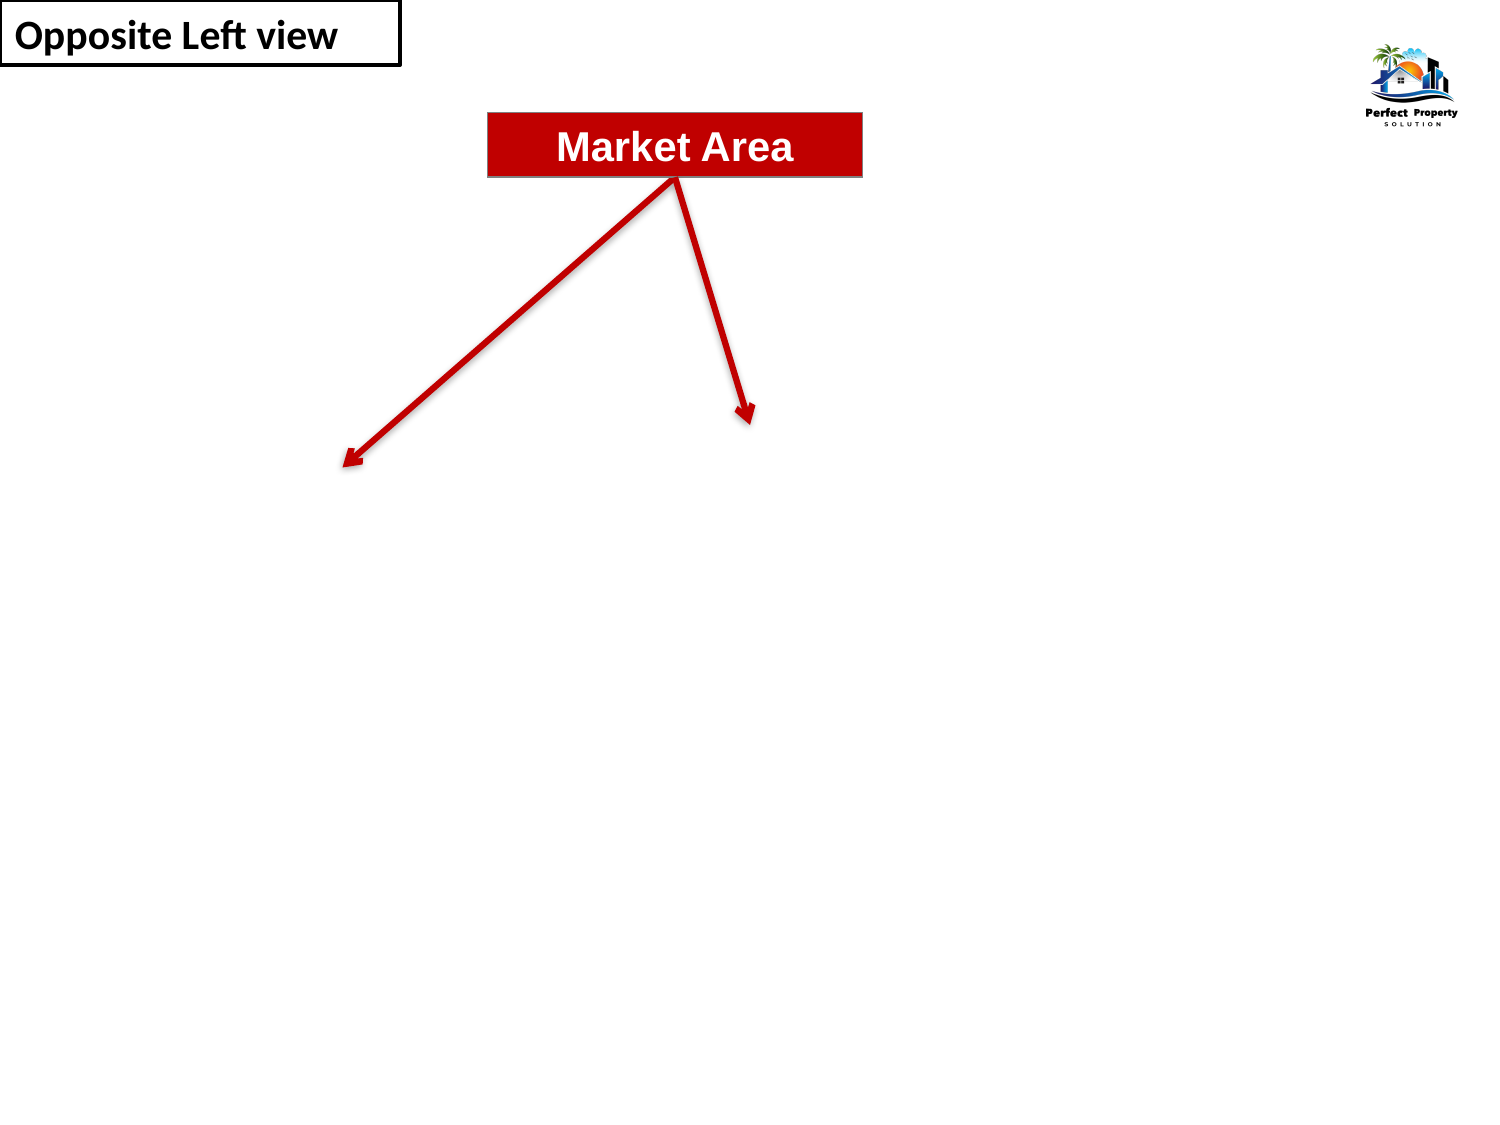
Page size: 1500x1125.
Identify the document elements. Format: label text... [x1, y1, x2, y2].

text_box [363, 156, 654, 490]
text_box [588, 263, 837, 340]
text_box Opposite Left view [0, 0, 402, 67]
text_box Market Area [487, 112, 863, 178]
picture [1324, 0, 1500, 176]
